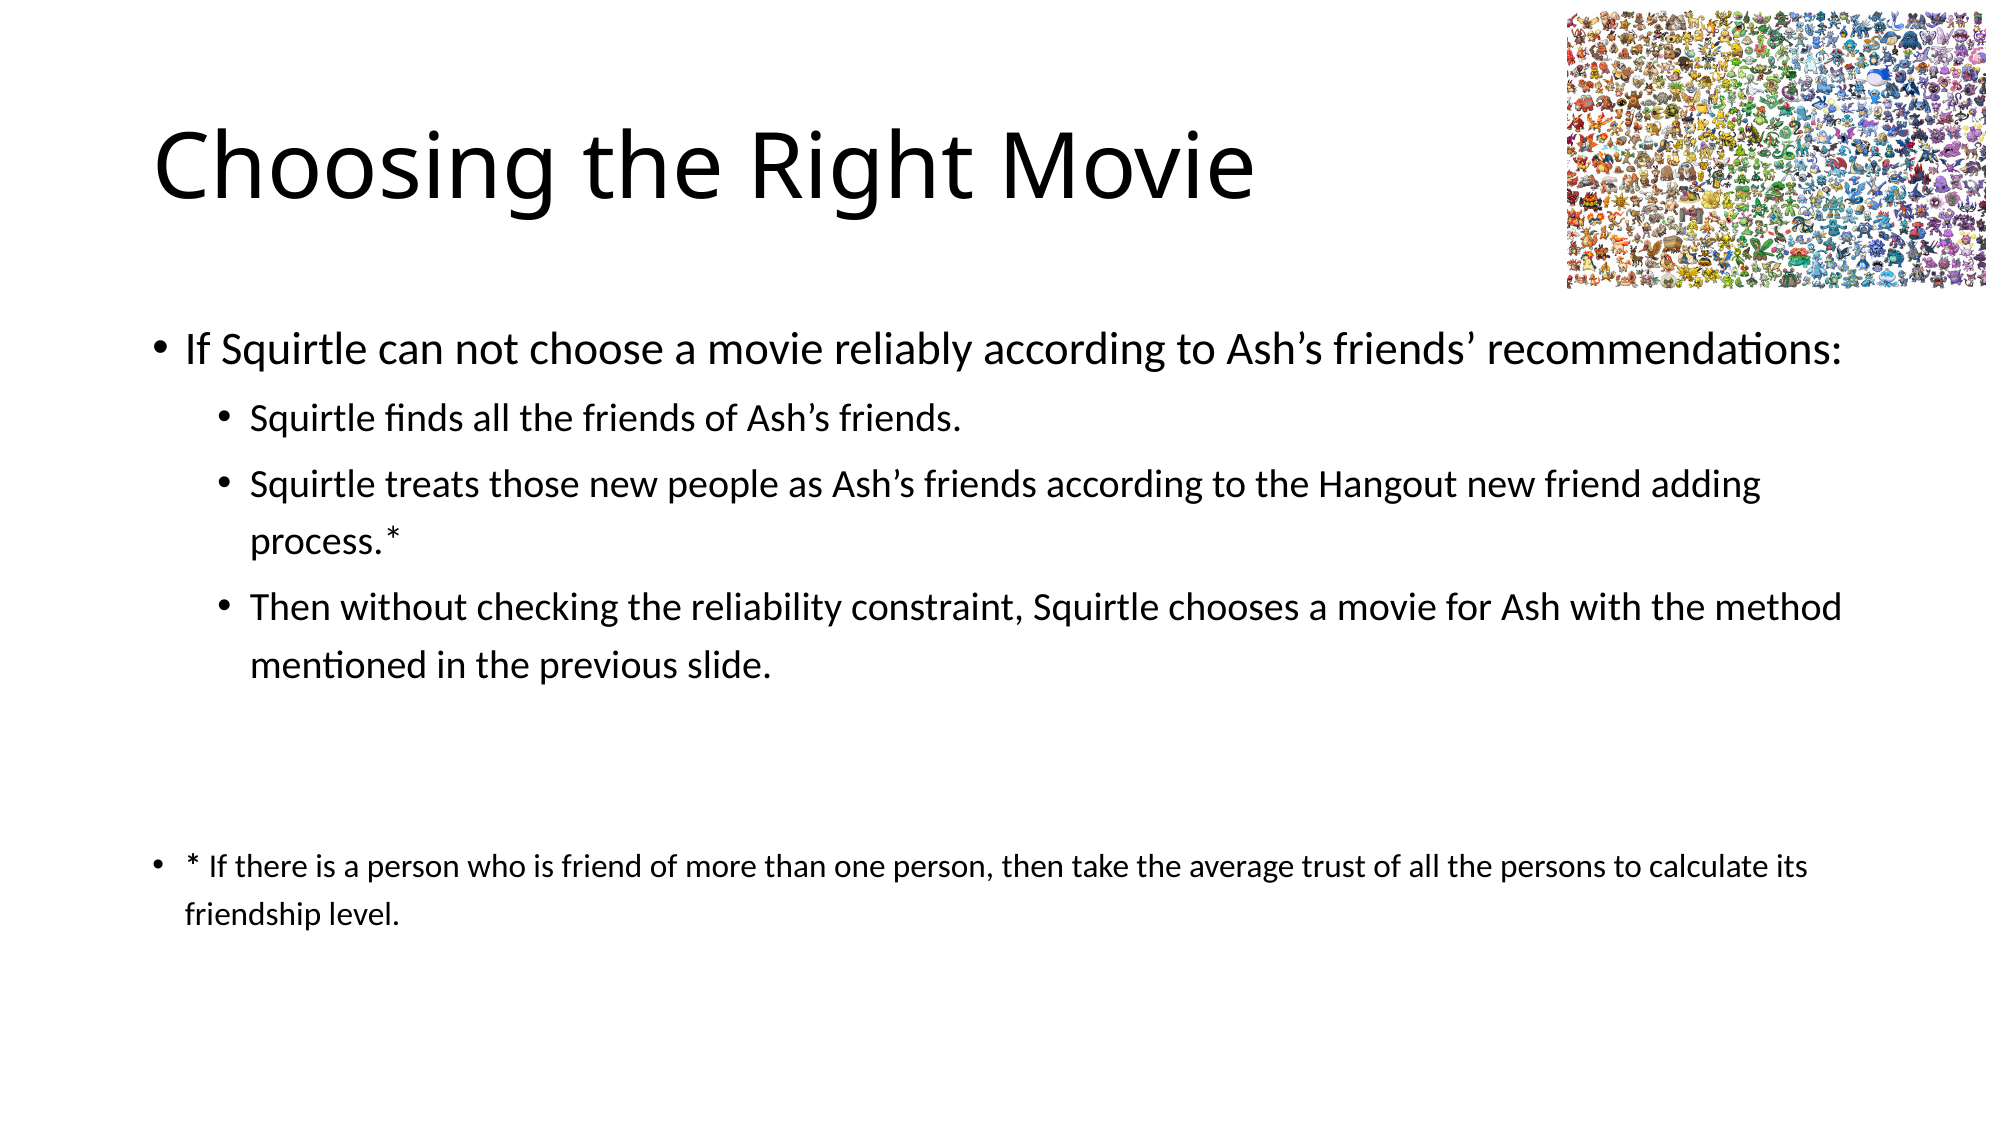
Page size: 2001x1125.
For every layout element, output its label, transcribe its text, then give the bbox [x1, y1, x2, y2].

list If Squirtle can not choose a movie reliably according to Ash’s friends’ recommendations: Squirtle finds all the friends of Ash’s friends. Squirtle treats those new people as Ash’s friends according to the Hangout new friend adding process.* Then without checking the reliability constraint, Squirtle chooses a movie for Ash with the method mentioned in the previous slide. * If there is a person who is friend of more than one person, then take the average trust of all the persons to calculate its friendship level. [137, 299, 1863, 1014]
picture [1567, 10, 1986, 289]
title Choosing the Right Movie [137, 59, 1567, 278]
